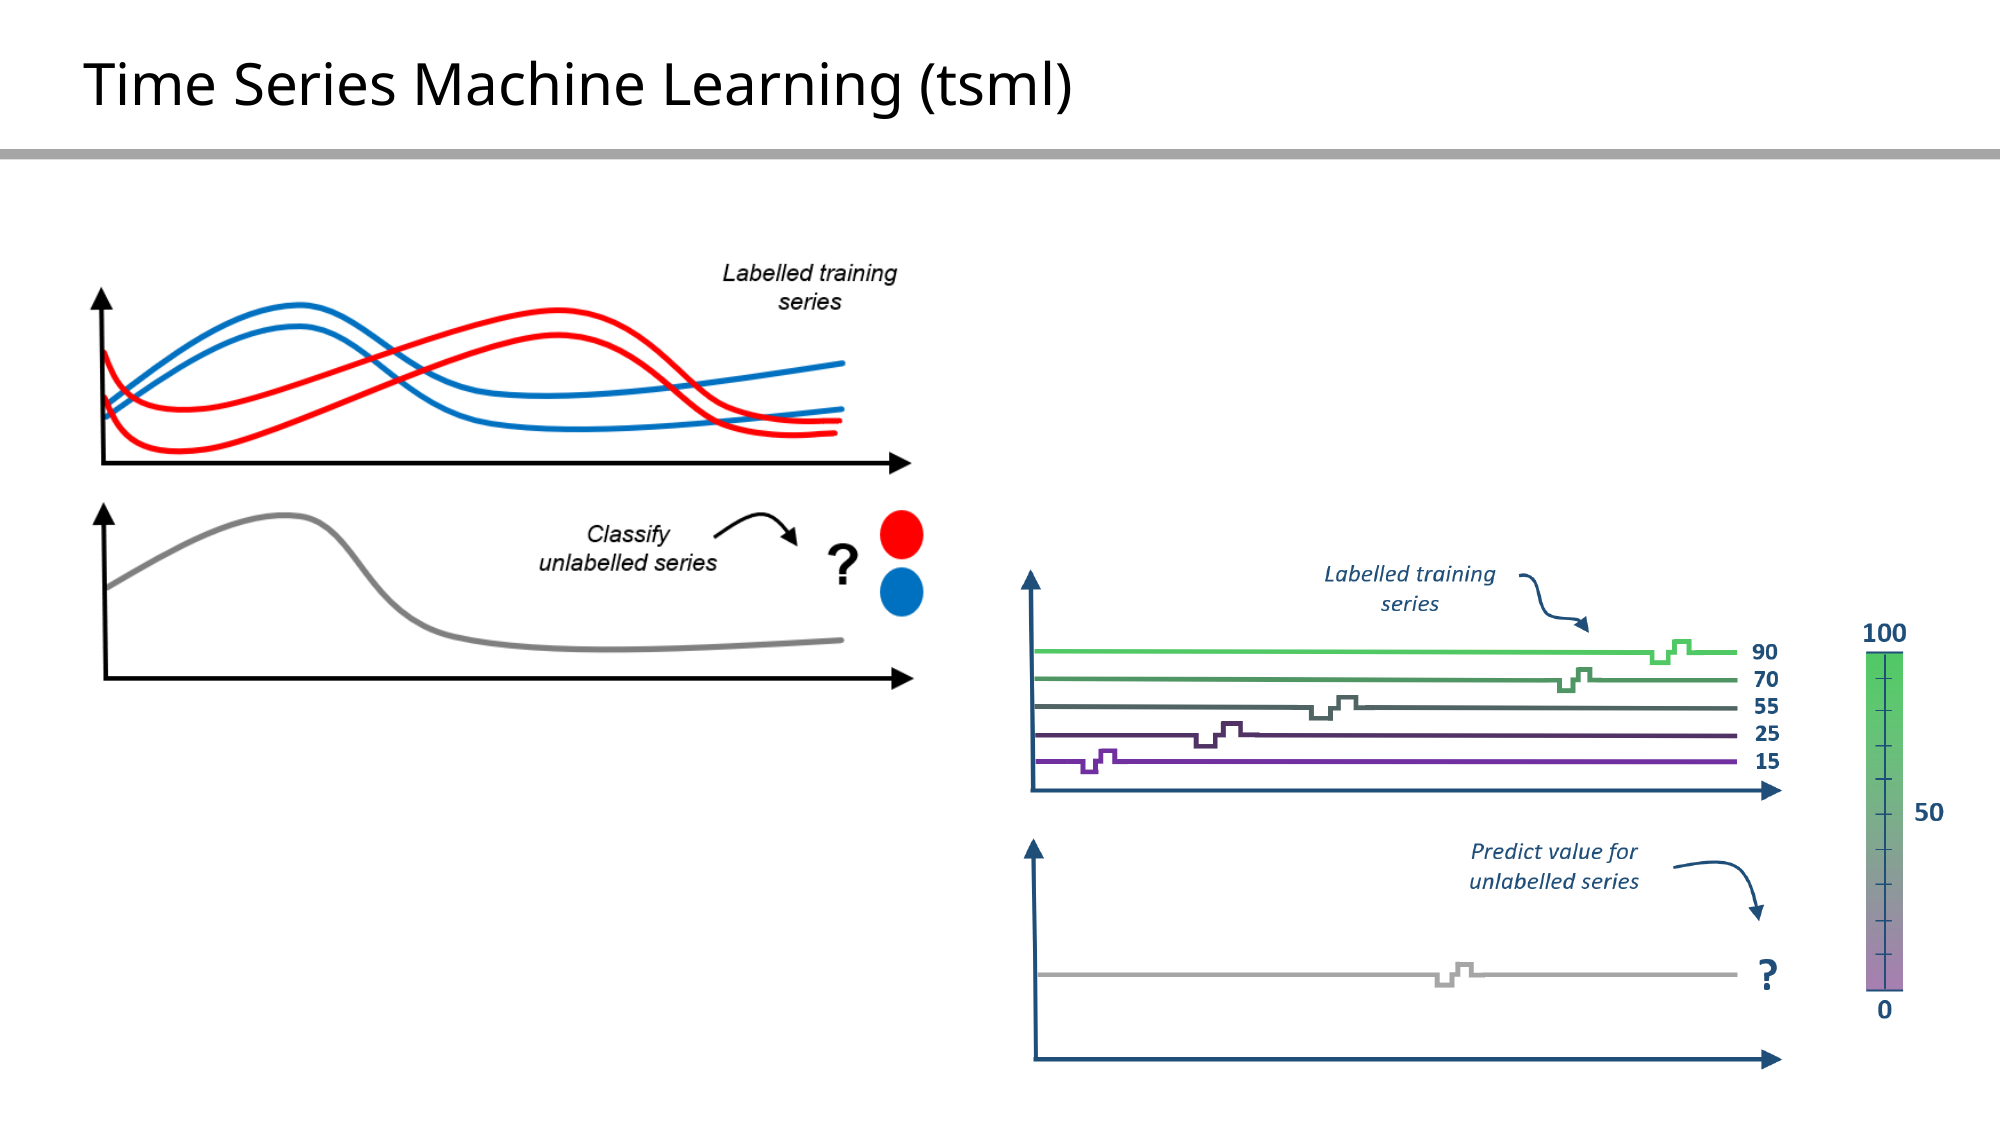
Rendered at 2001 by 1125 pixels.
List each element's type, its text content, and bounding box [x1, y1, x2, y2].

title Time Series Machine Learning (tsml) [68, 31, 1932, 128]
picture [59, 217, 1976, 1076]
